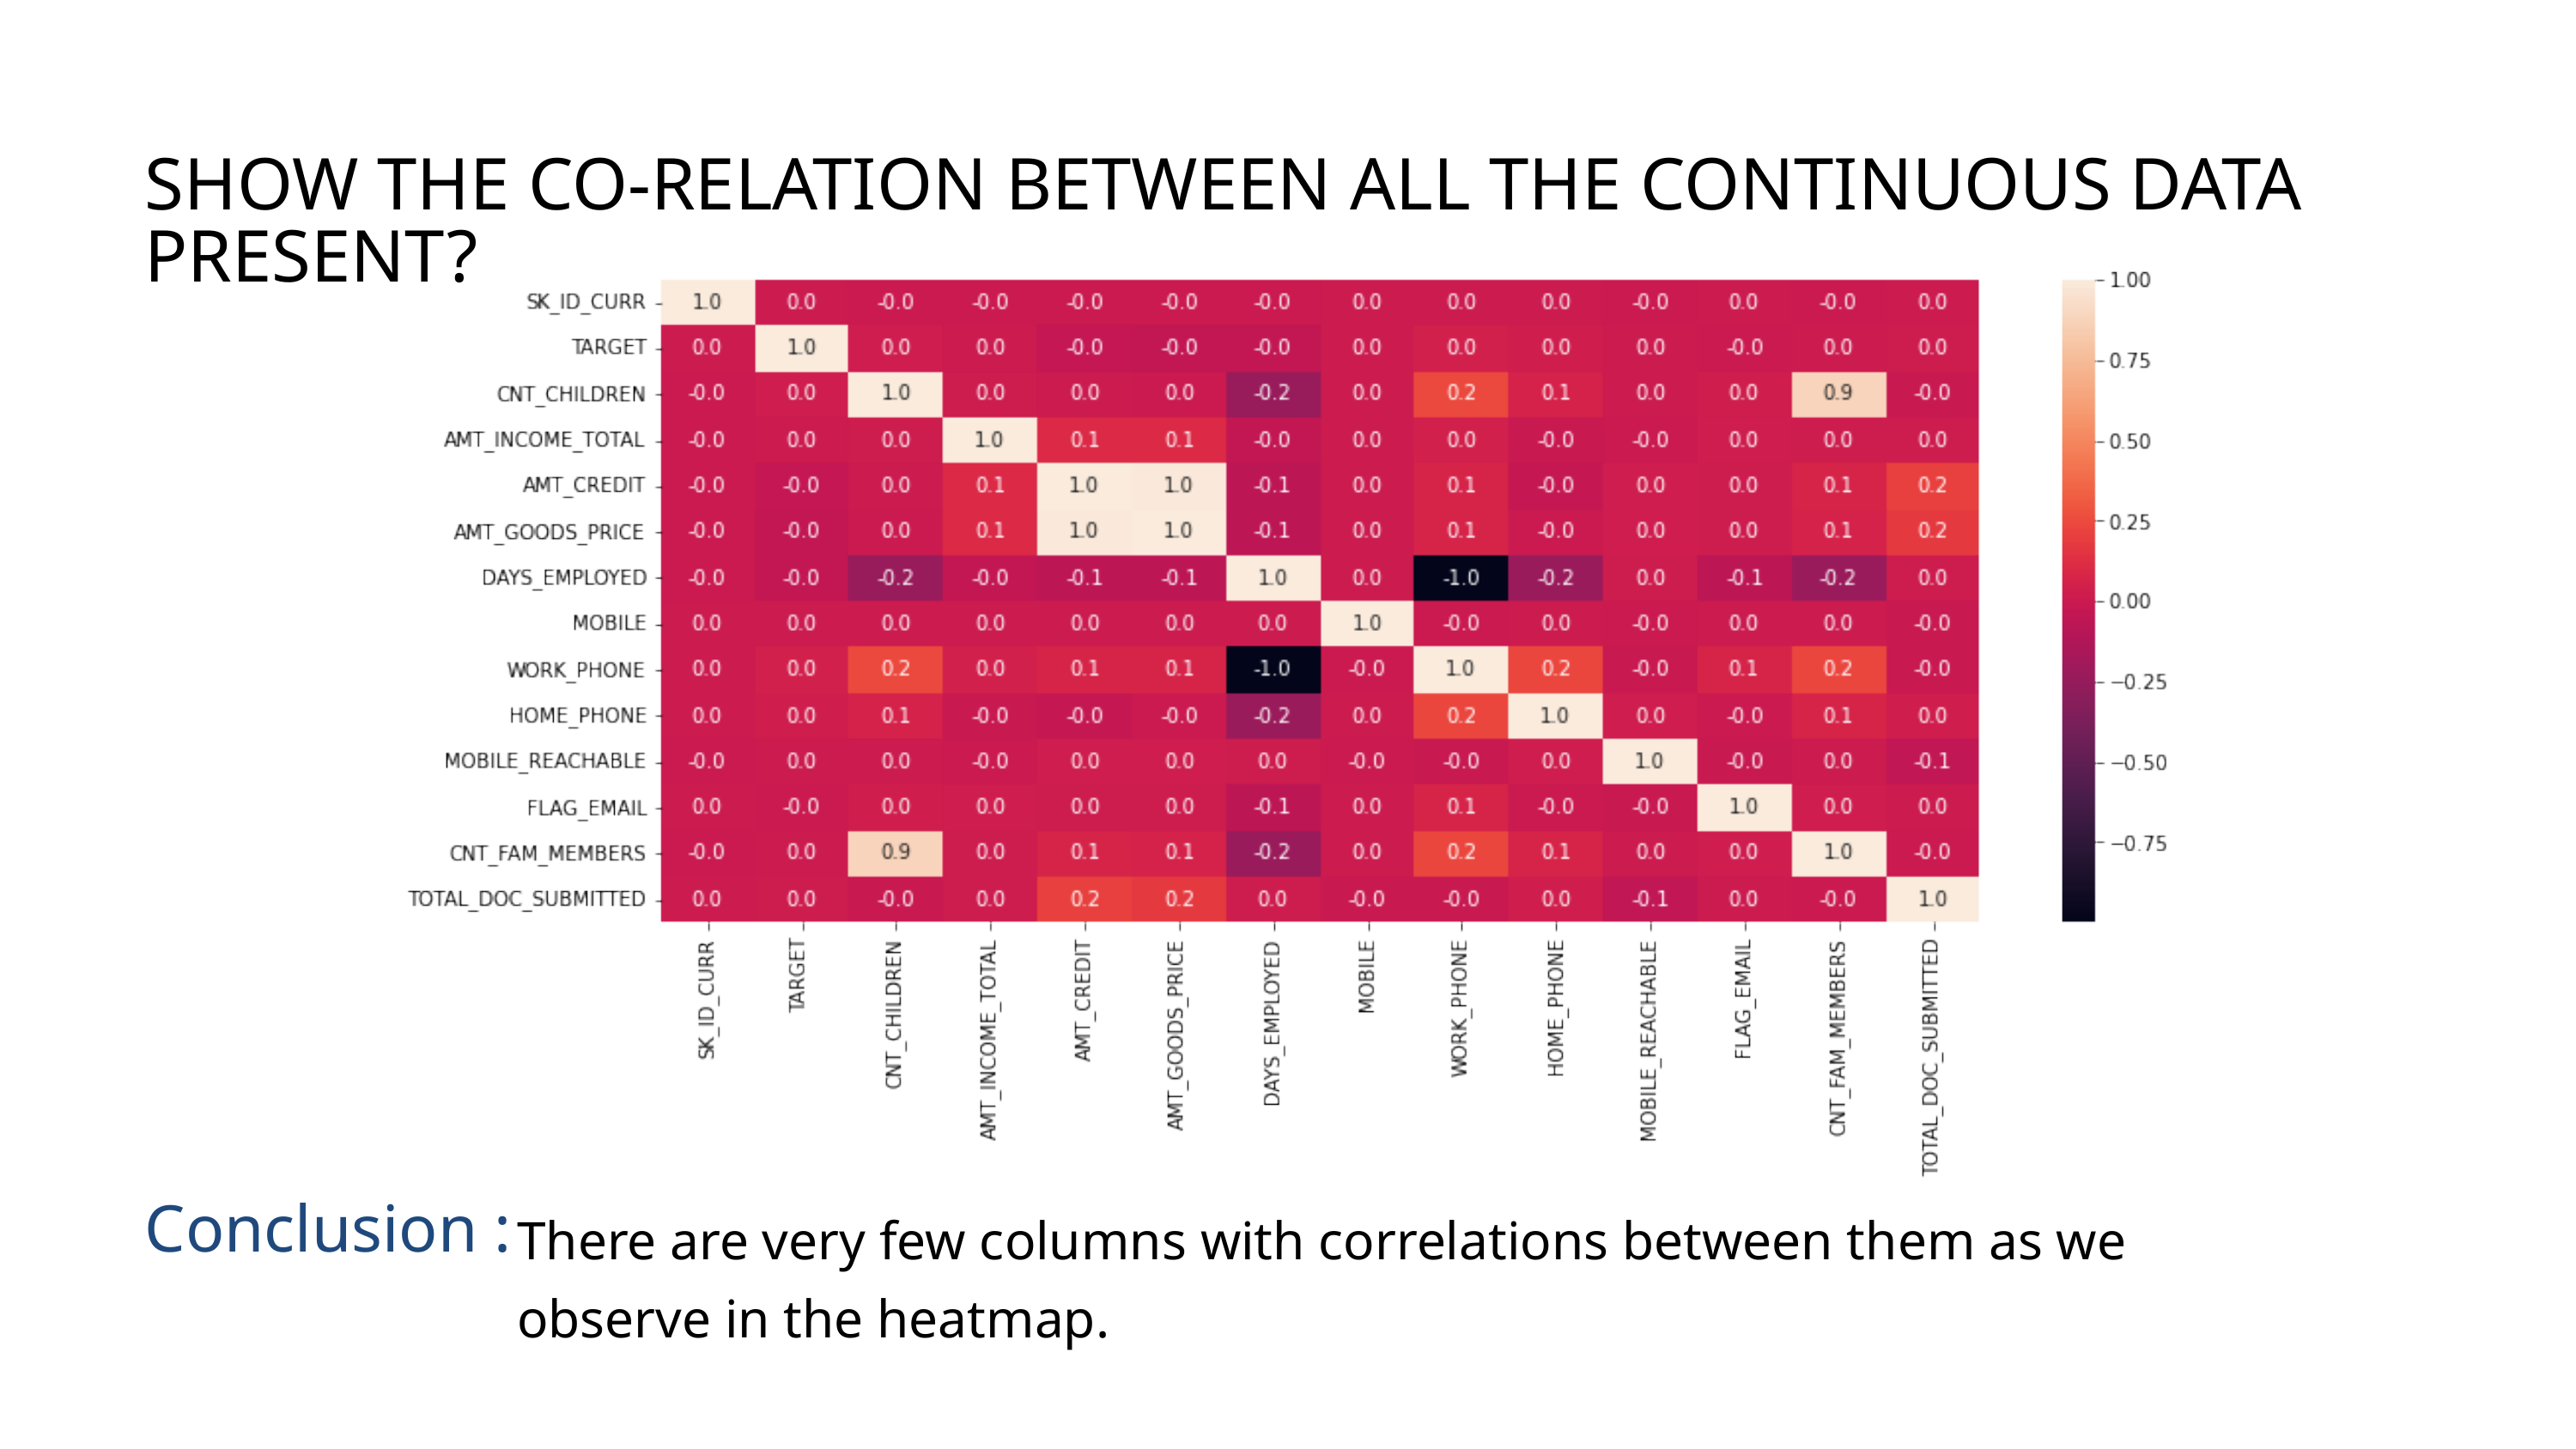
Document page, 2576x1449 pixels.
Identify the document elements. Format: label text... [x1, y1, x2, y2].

text_box Conclusion : [144, 1215, 558, 1265]
text_box SHOW THE CO-RELATION BETWEEN ALL THE CONTINUOUS DATA PRESENT? [144, 153, 2513, 296]
text_box There are very few columns with correlations between them as we observe in the heatmap. [517, 1192, 2315, 1349]
picture [393, 258, 2183, 1191]
